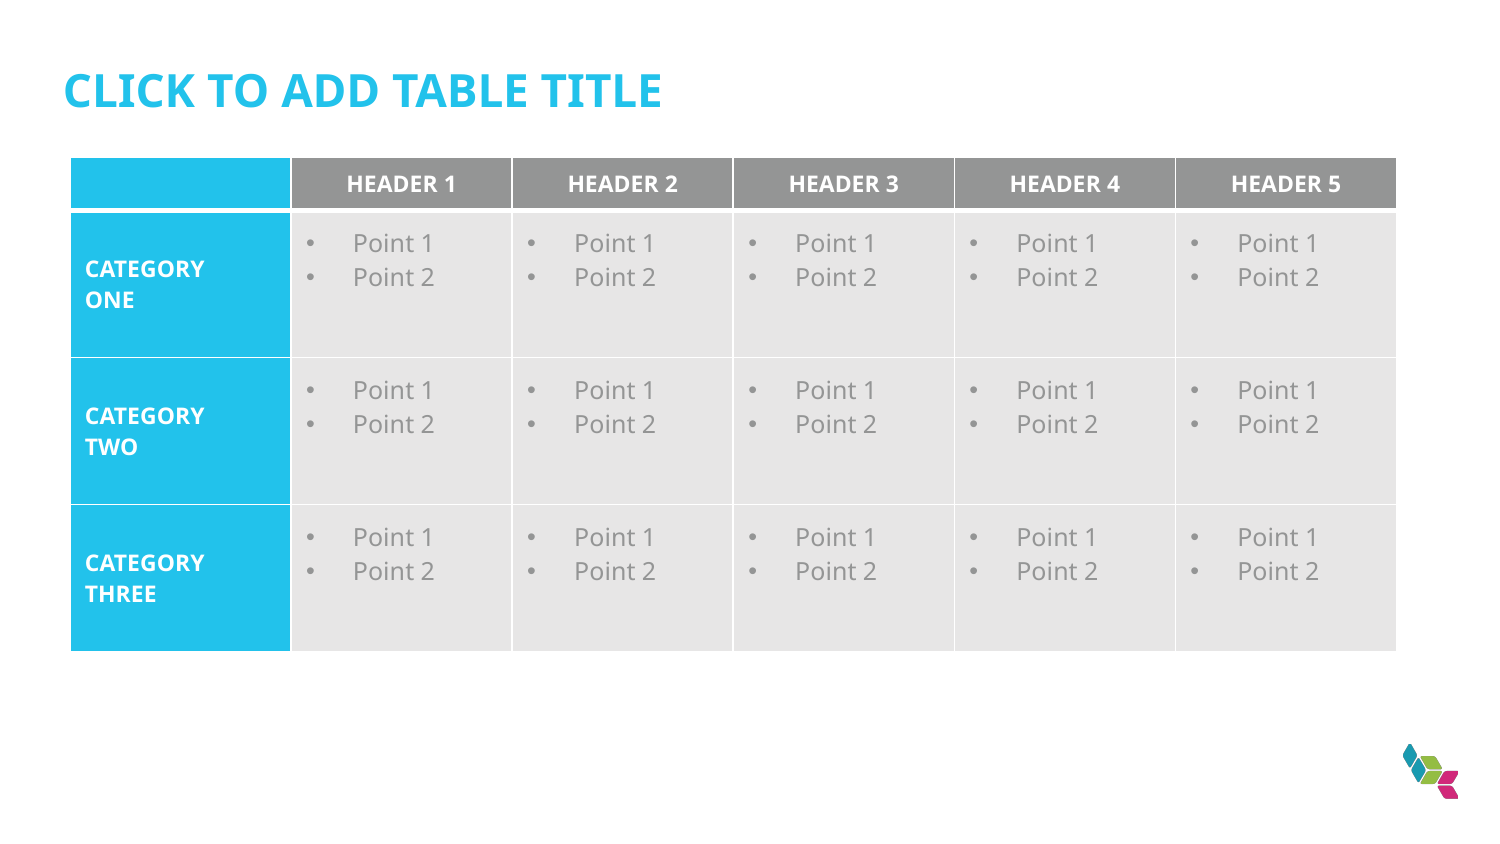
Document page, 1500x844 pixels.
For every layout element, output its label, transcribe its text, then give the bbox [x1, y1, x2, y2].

table_cell CATEGORY THREE [71, 505, 290, 651]
table_cell Point 1 Point 2 [513, 358, 732, 504]
table_cell Point 1 Point 2 [1176, 505, 1396, 651]
table_cell Point 1 Point 2 [292, 358, 511, 504]
table_cell Point 1 Point 2 [1176, 358, 1396, 504]
table_header HEADER 3 [734, 158, 954, 208]
table_cell Point 1 Point 2 [955, 505, 1175, 651]
table_cell CATEGORY ONE [71, 213, 290, 357]
table_cell Point 1 Point 2 [734, 505, 954, 651]
picture [1403, 744, 1458, 799]
table_header HEADER 2 [513, 158, 732, 208]
table_cell Point 1 Point 2 [955, 358, 1175, 504]
table_cell Point 1 Point 2 [955, 213, 1175, 357]
table_cell Point 1 Point 2 [513, 213, 732, 357]
table_cell Point 1 Point 2 [734, 358, 954, 504]
table_header HEADER 5 [1176, 158, 1396, 208]
table_cell Point 1 Point 2 [292, 213, 511, 357]
table_cell Point 1 Point 2 [734, 213, 954, 357]
table_header HEADER 4 [955, 158, 1175, 208]
table_cell CATEGORY TWO [71, 358, 290, 504]
table_cell Point 1 Point 2 [292, 505, 511, 651]
table_cell Point 1 Point 2 [1176, 213, 1396, 357]
table_header HEADER 1 [292, 158, 511, 208]
table_cell Point 1 Point 2 [513, 505, 732, 651]
table_header [71, 158, 290, 208]
title CLICK TO ADD TABLE TITLE [48, 60, 1394, 117]
